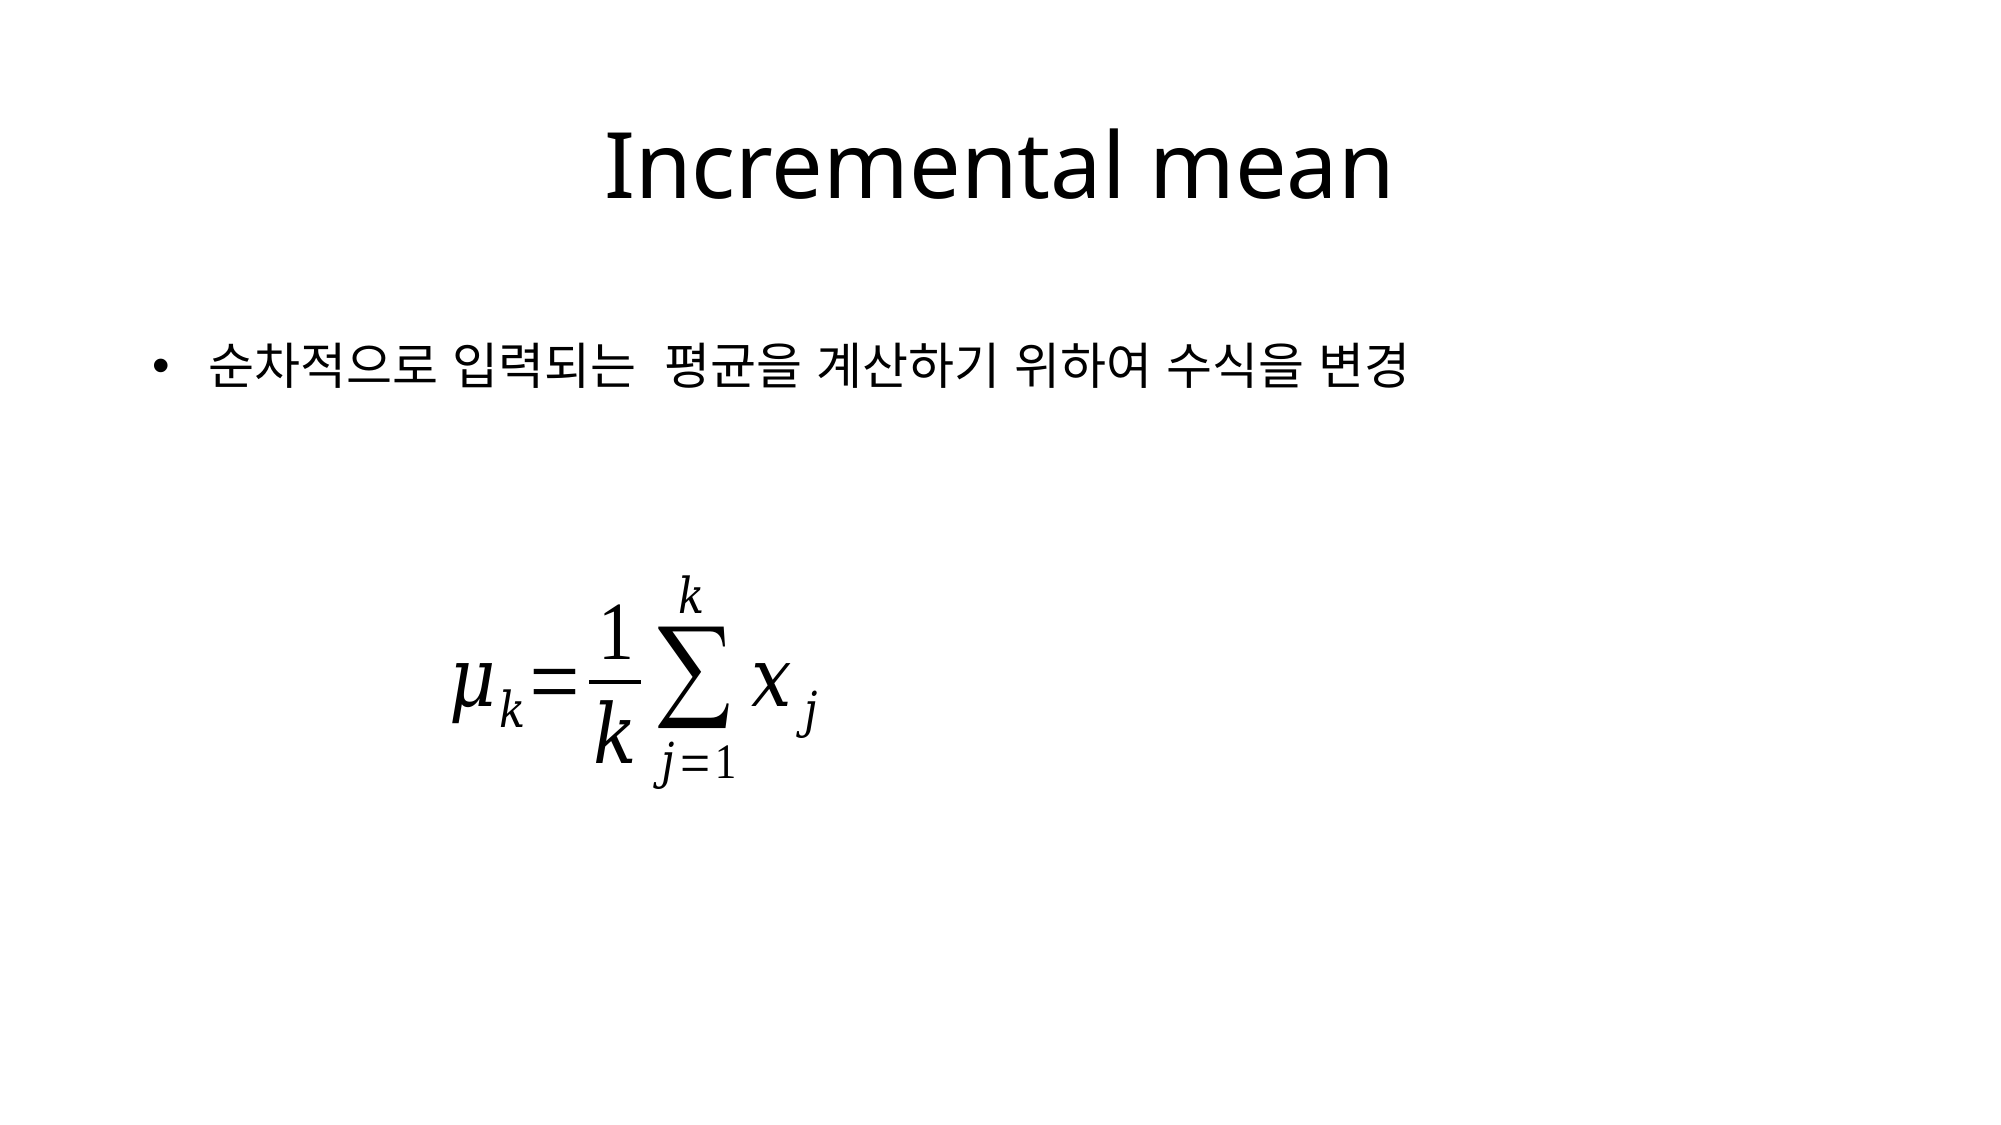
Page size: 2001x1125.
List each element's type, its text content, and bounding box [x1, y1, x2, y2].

title Incremental mean [137, 59, 1863, 278]
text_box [449, 486, 1459, 1066]
